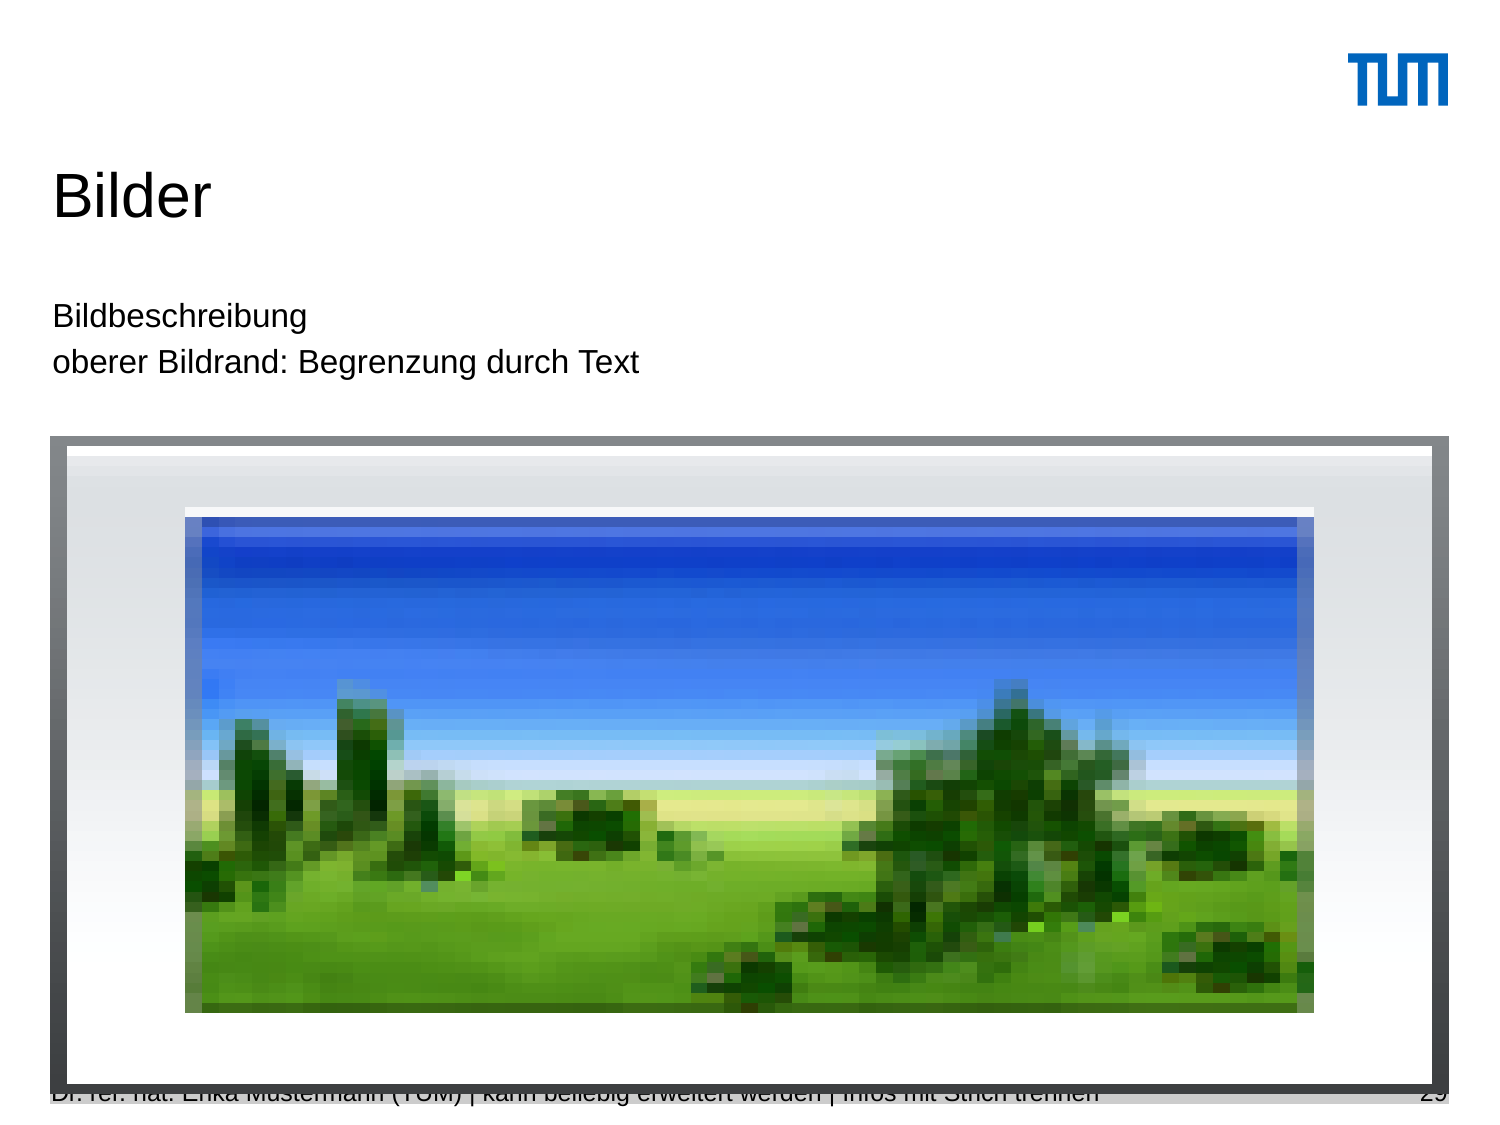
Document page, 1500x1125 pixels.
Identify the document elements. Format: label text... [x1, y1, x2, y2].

text_box Bildbeschreibung oberer Bildrand: Begrenzung durch Text [52, 289, 1449, 404]
picture [0, 405, 1500, 1125]
text_box Bilder [52, 163, 1449, 231]
